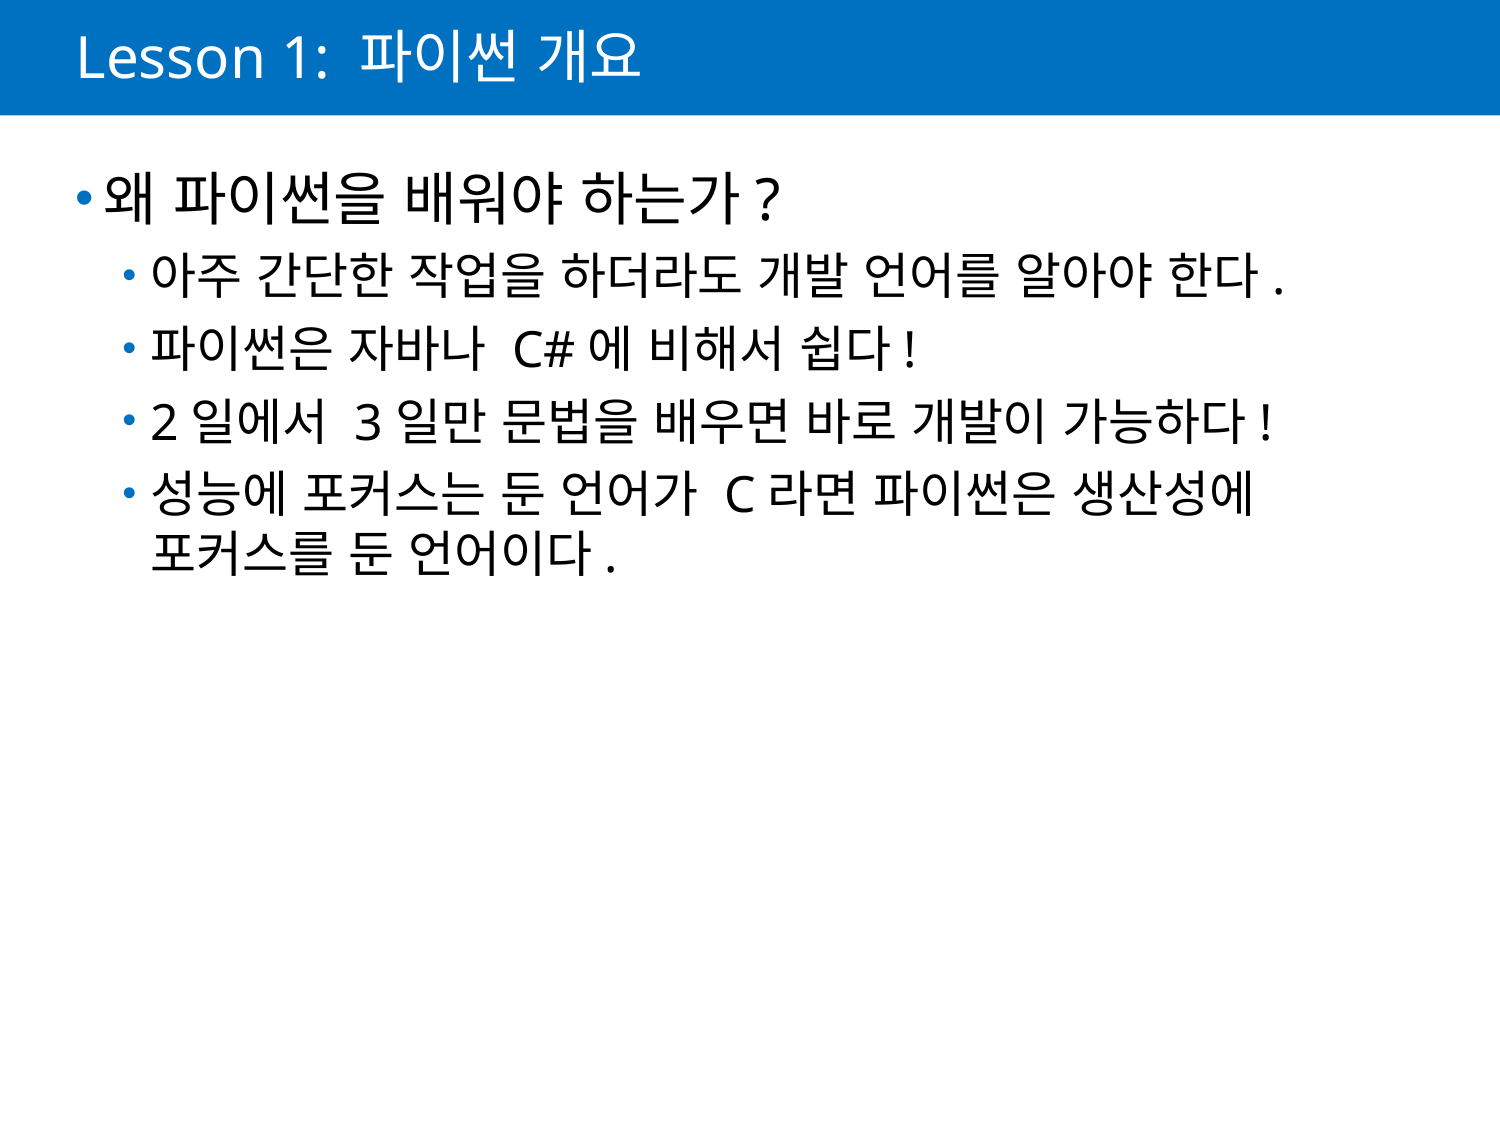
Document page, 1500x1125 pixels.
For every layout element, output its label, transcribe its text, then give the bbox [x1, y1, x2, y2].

list 왜 파이썬을 배워야 하는가? 아주 간단한 작업을 하더라도 개발 언어를 알아야 한다. 파이썬은 자바나 C#에 비해서 쉽다! 2일에서 3일만 문법을 배우면 바로 개발이 가능하다! 성능에 포커스는 둔 언어가 C라면 파이썬은 생산성에 포커스를 둔 언어이다. [74, 162, 1408, 1008]
title Lesson 1: 파이썬 개요 [75, 0, 1351, 122]
